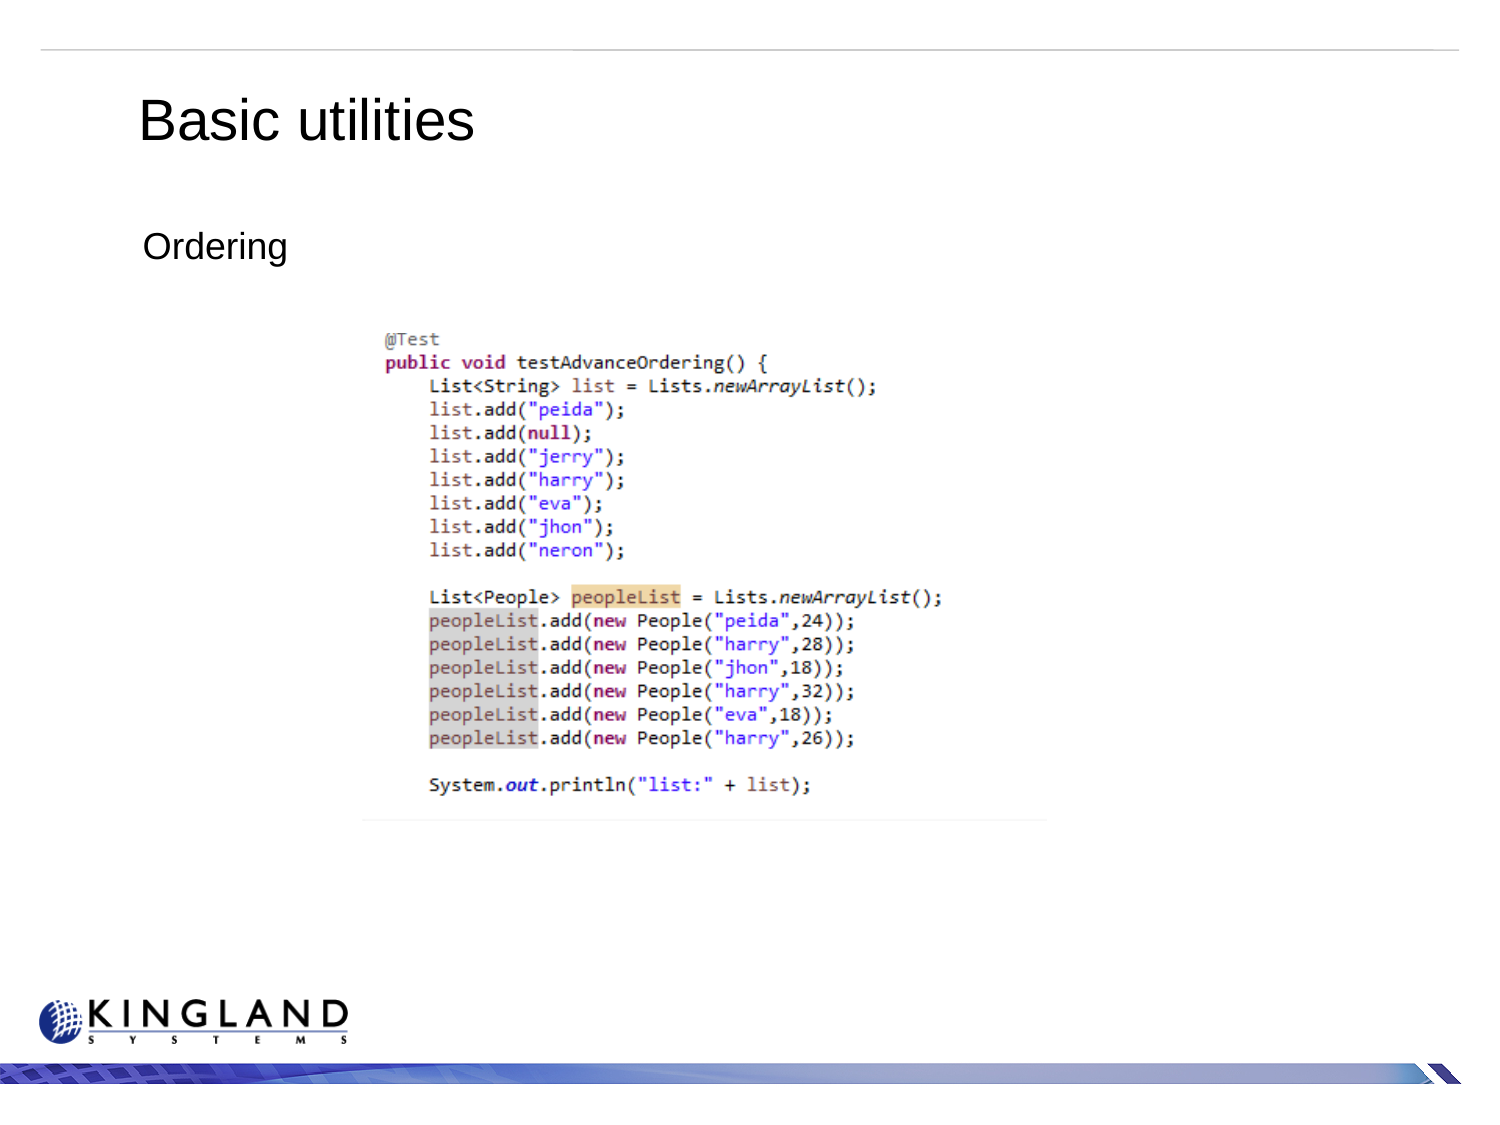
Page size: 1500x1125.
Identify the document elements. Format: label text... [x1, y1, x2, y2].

picture [39, 999, 348, 1044]
picture [0, 1061, 1463, 1087]
text_box Basic utilities [123, 75, 492, 160]
picture [362, 333, 1047, 822]
text_box Ordering [127, 214, 1281, 275]
